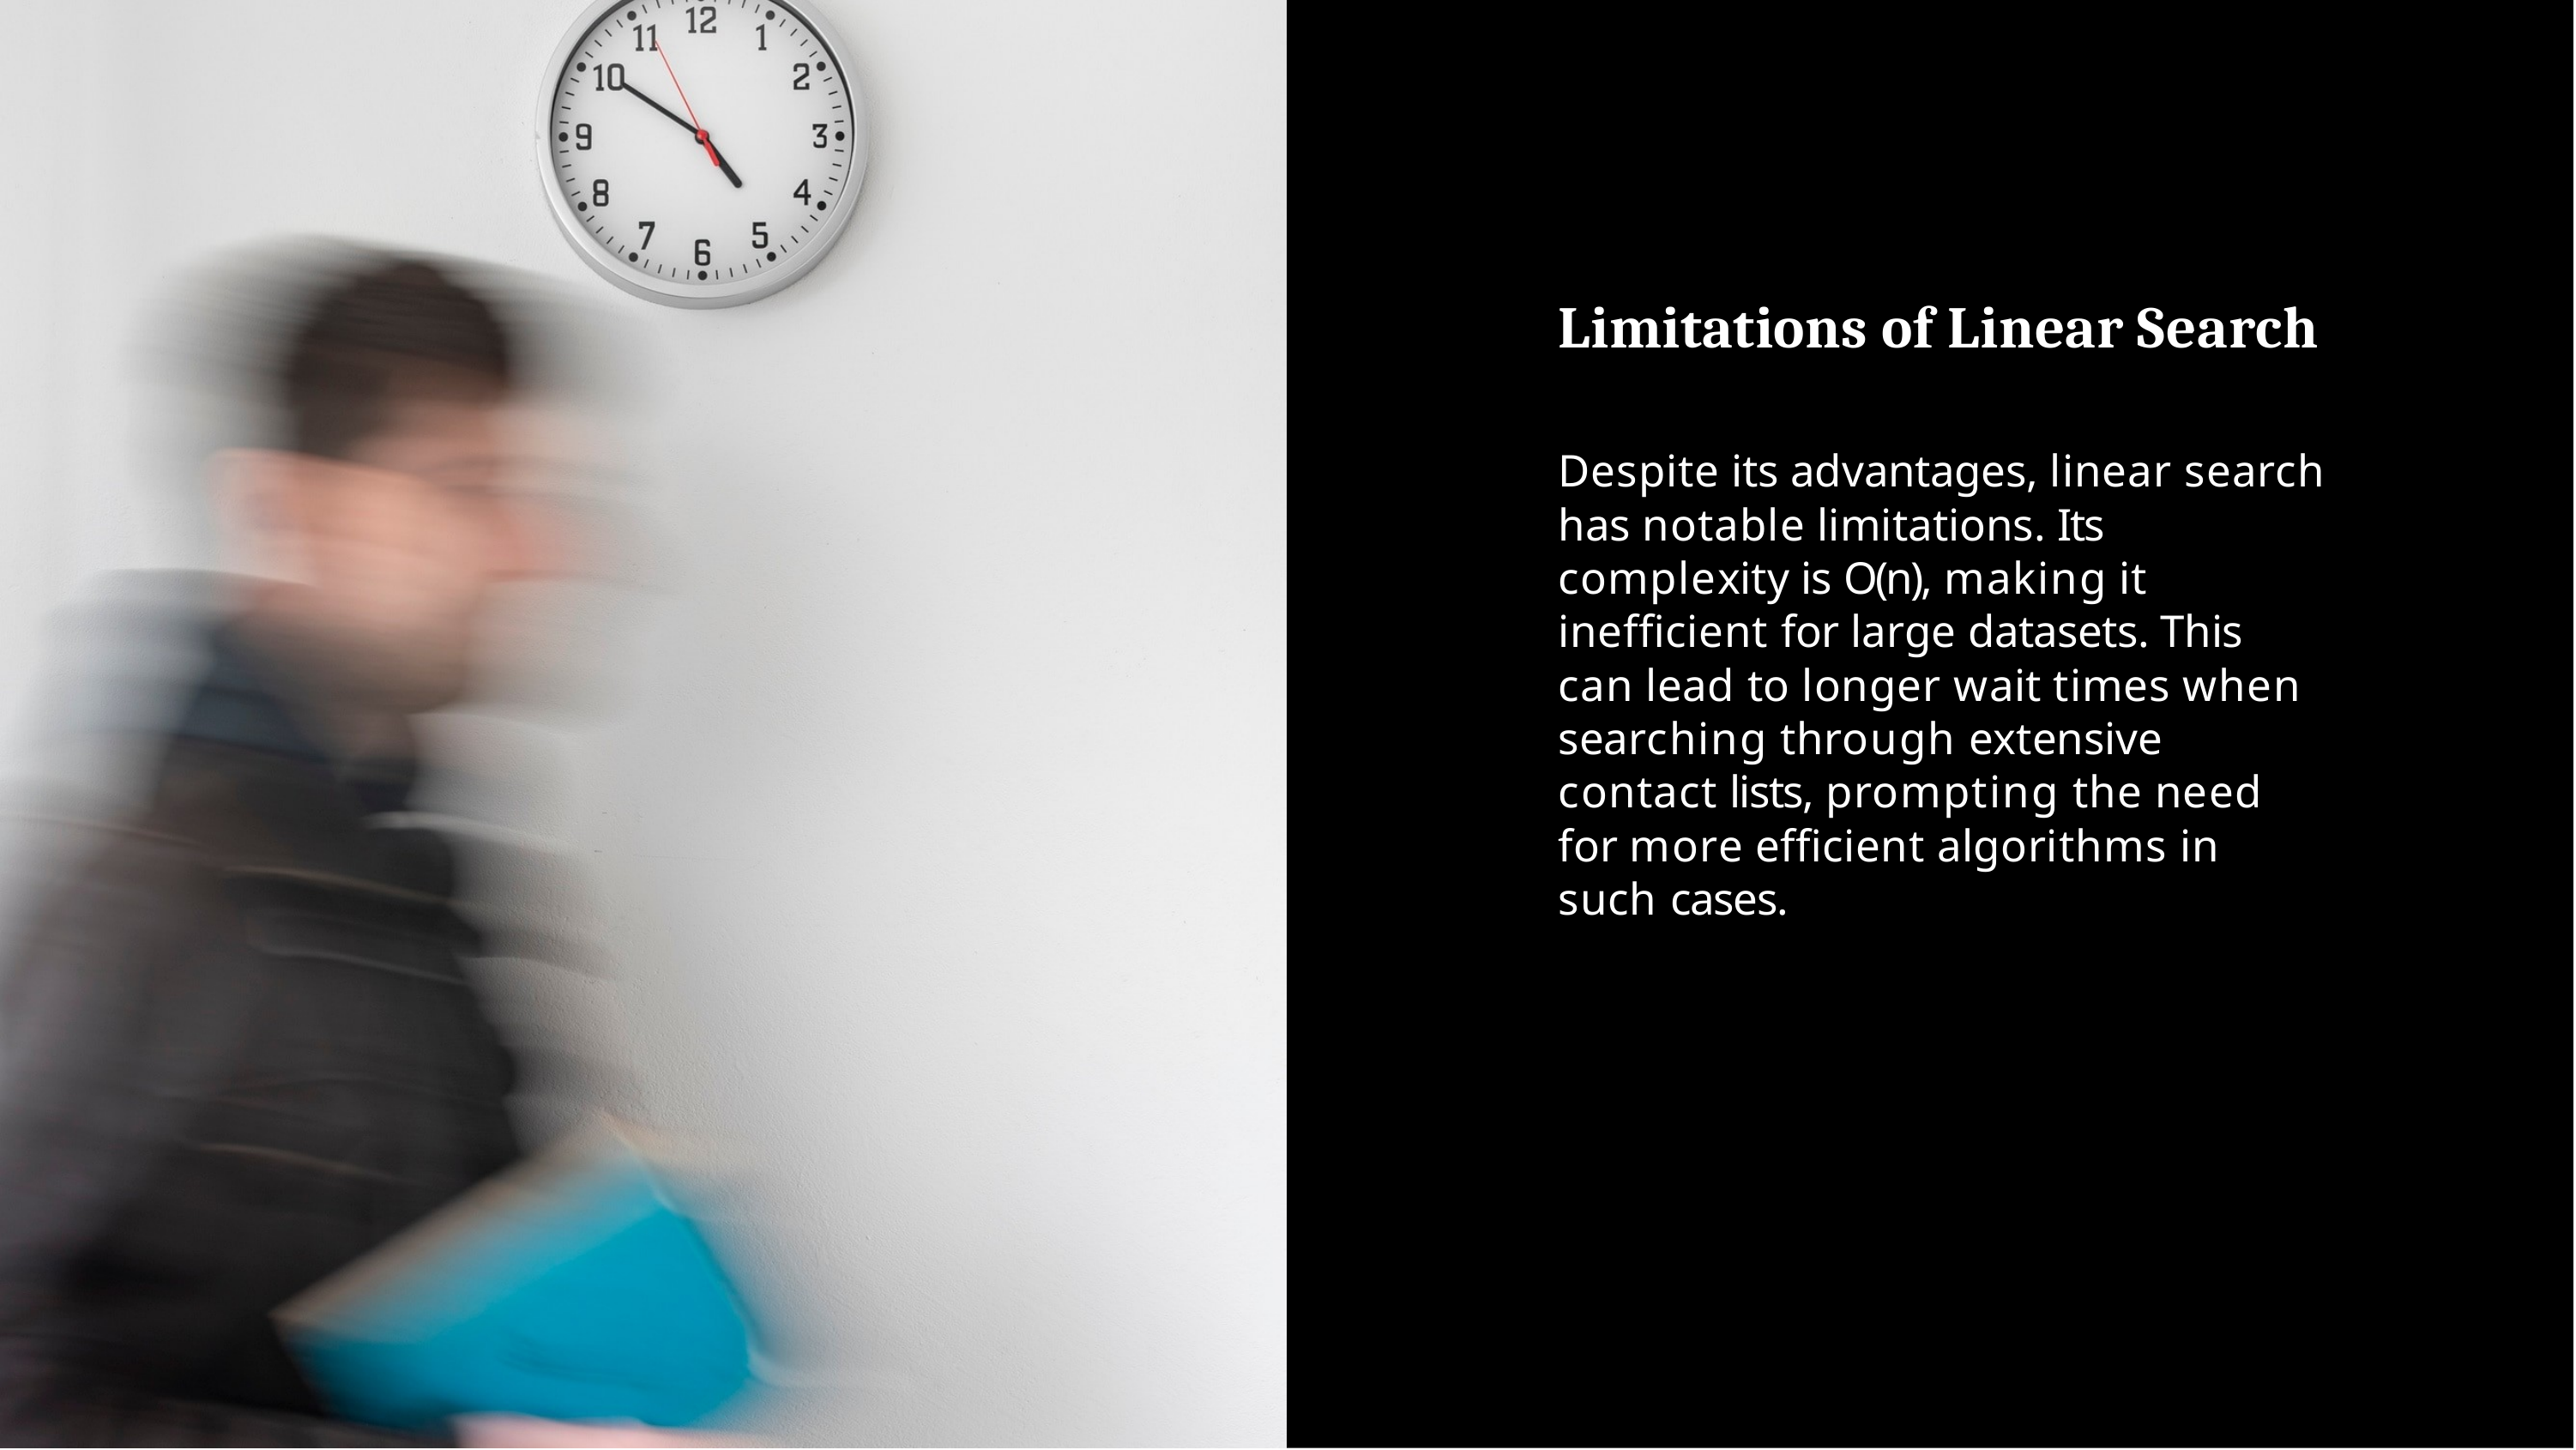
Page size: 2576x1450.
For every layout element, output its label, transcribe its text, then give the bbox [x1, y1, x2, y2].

title Limitations of Linear Search [1556, 287, 2340, 531]
picture [0, 0, 1288, 1448]
text_box Despite its advantages, linear search has notable limitations. Its complexity is O(n), making it inefﬁcient for large datasets. This can lead to longer wait times when searching through extensive contact lists, prompting the need for more efﬁcient algorithms in such cases. [1556, 441, 2338, 924]
